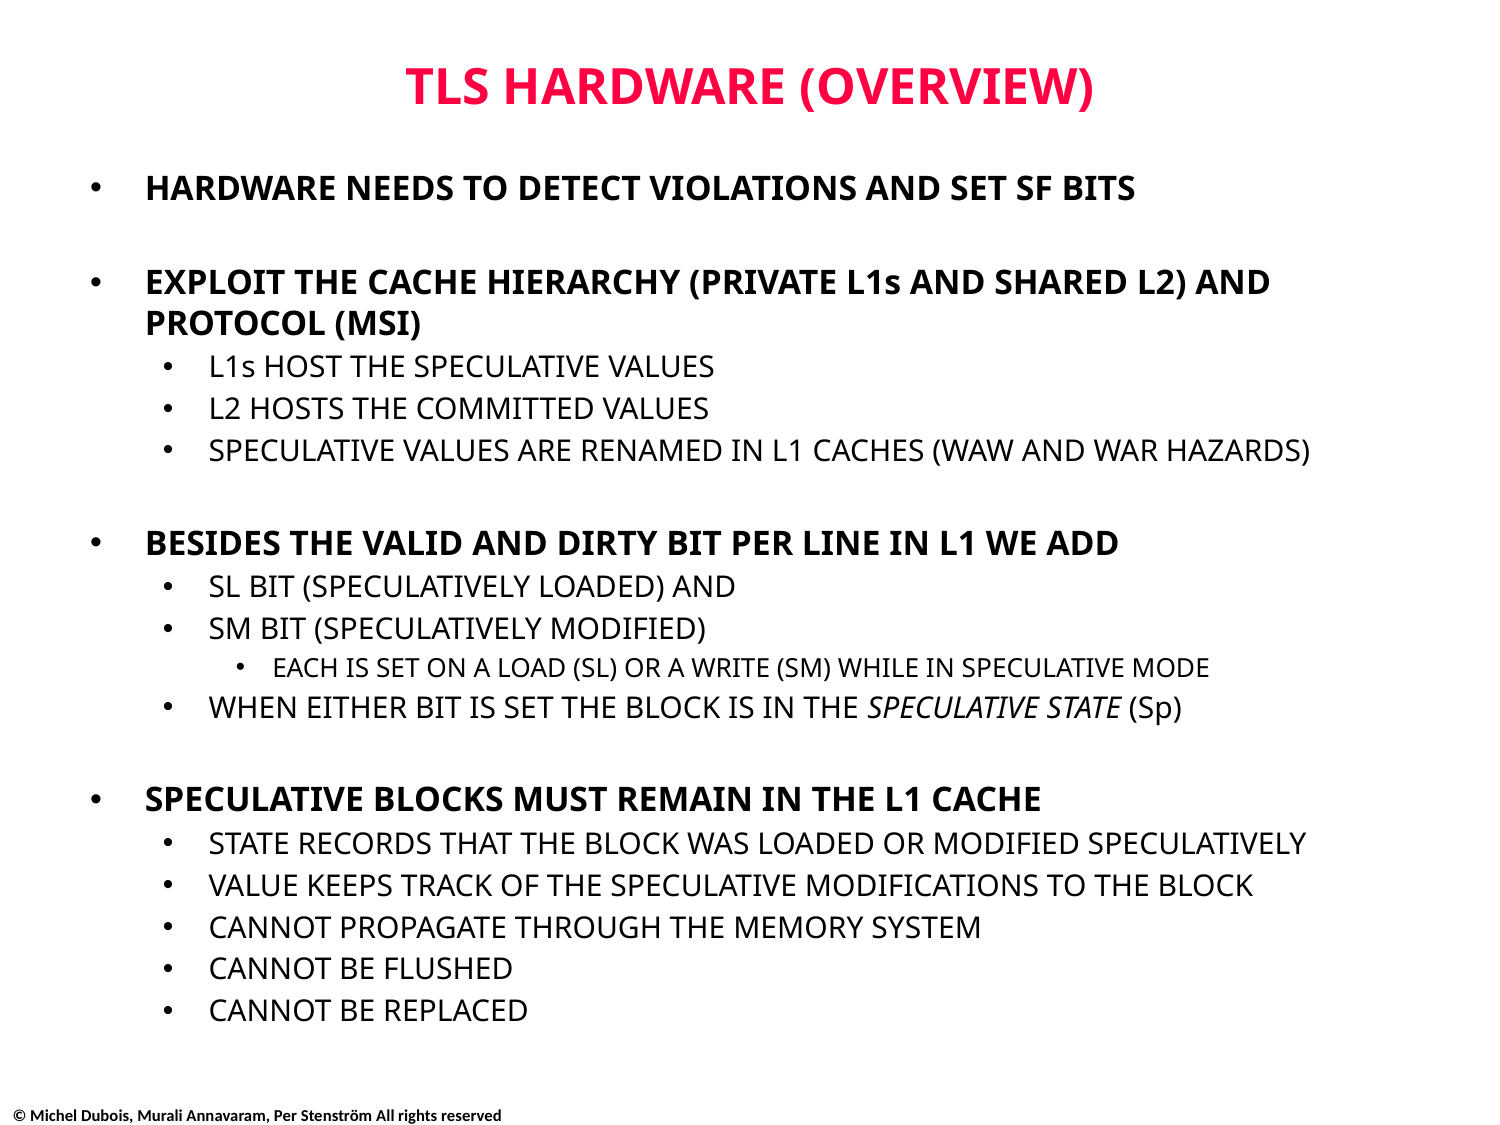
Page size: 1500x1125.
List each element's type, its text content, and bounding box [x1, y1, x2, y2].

title TLS HARDWARE (OVERVIEW) [74, 9, 1426, 159]
list HARDWARE NEEDS TO DETECT VIOLATIONS AND SET SF BITS EXPLOIT THE CACHE HIERARCHY (PRIVATE L1s AND SHARED L2) AND PROTOCOL (MSI) L1s HOST THE SPECULATIVE VALUES L2 HOSTS THE COMMITTED VALUES SPECULATIVE VALUES ARE RENAMED IN L1 CACHES (WAW AND WAR HAZARDS) BESIDES THE VALID AND DIRTY BIT PER LINE IN L1 WE ADD SL BIT (SPECULATIVELY LOADED) AND SM BIT (SPECULATIVELY MODIFIED) EACH IS SET ON A LOAD (SL) OR A WRITE (SM) WHILE IN SPECULATIVE MODE WHEN EITHER BIT IS SET THE BLOCK IS IN THE SPECULATIVE STATE (Sp) SPECULATIVE BLOCKS MUST REMAIN IN THE L1 CACHE STATE RECORDS THAT THE BLOCK WAS LOADED OR MODIFIED SPECULATIVELY VALUE KEEPS TRACK OF THE SPECULATIVE MODIFICATIONS TO THE BLOCK CANNOT PROPAGATE THROUGH THE MEMORY SYSTEM CANNOT BE FLUSHED CANNOT BE REPLACED [74, 159, 1426, 1043]
